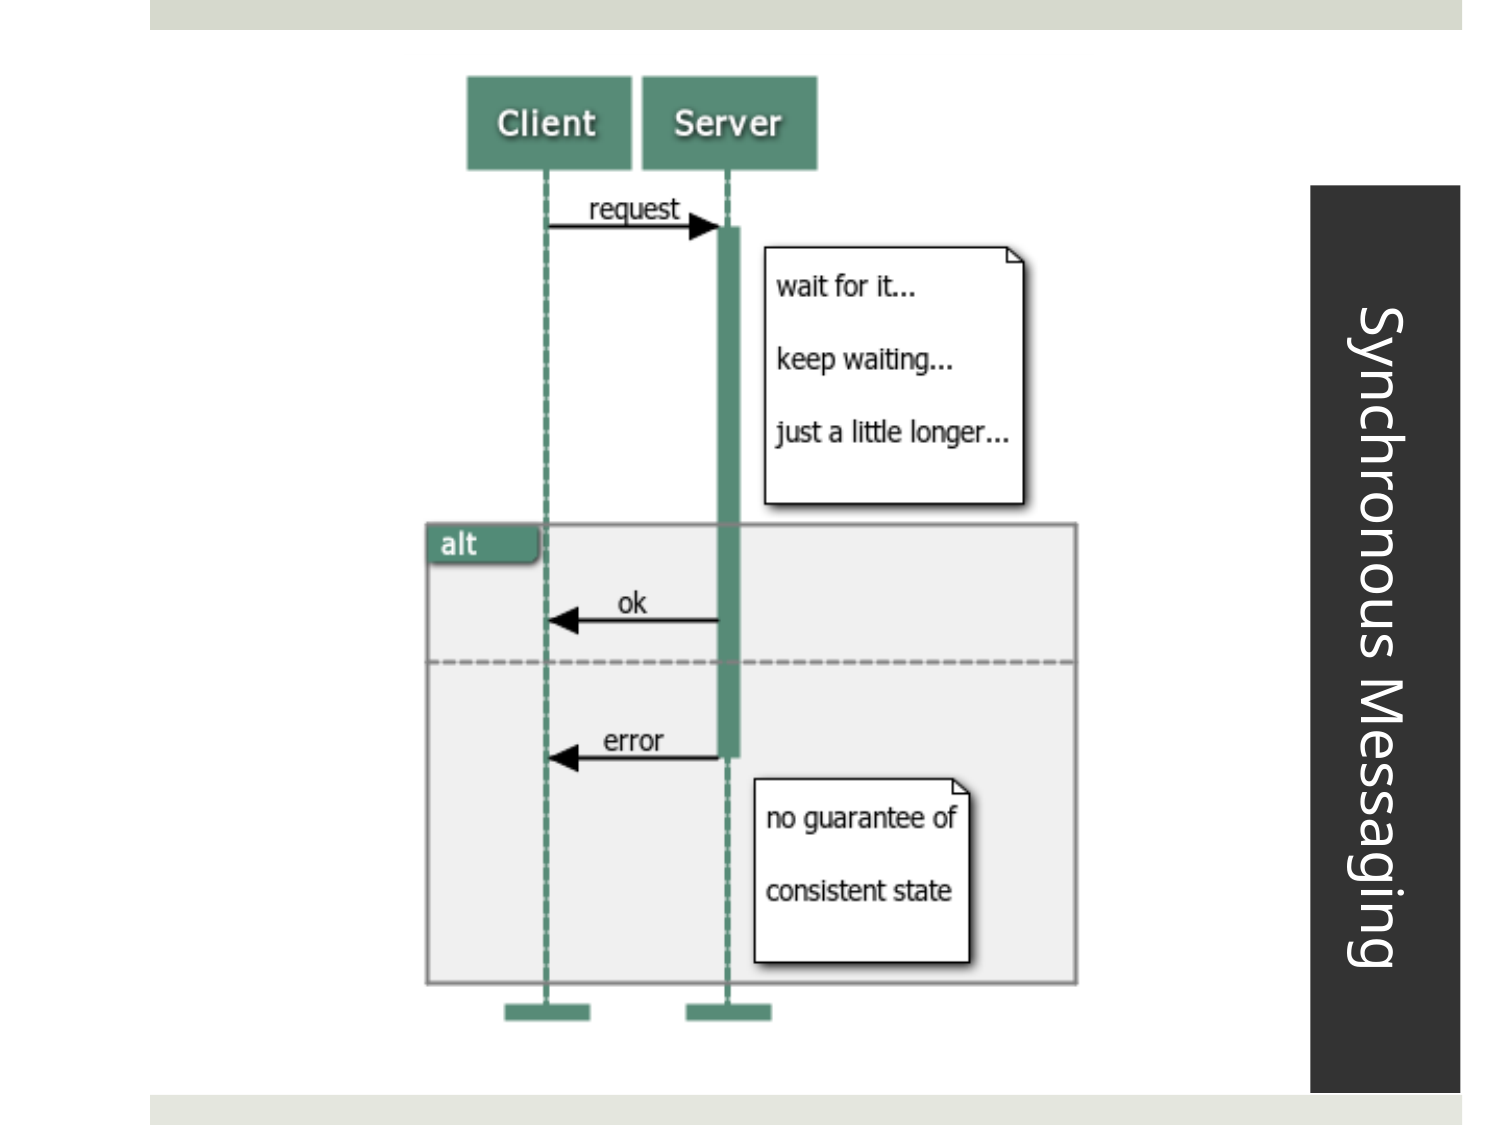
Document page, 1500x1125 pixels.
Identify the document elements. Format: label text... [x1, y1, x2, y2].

title Synchronous Messaging [1310, 185, 1461, 1093]
picture [403, 52, 1095, 1038]
